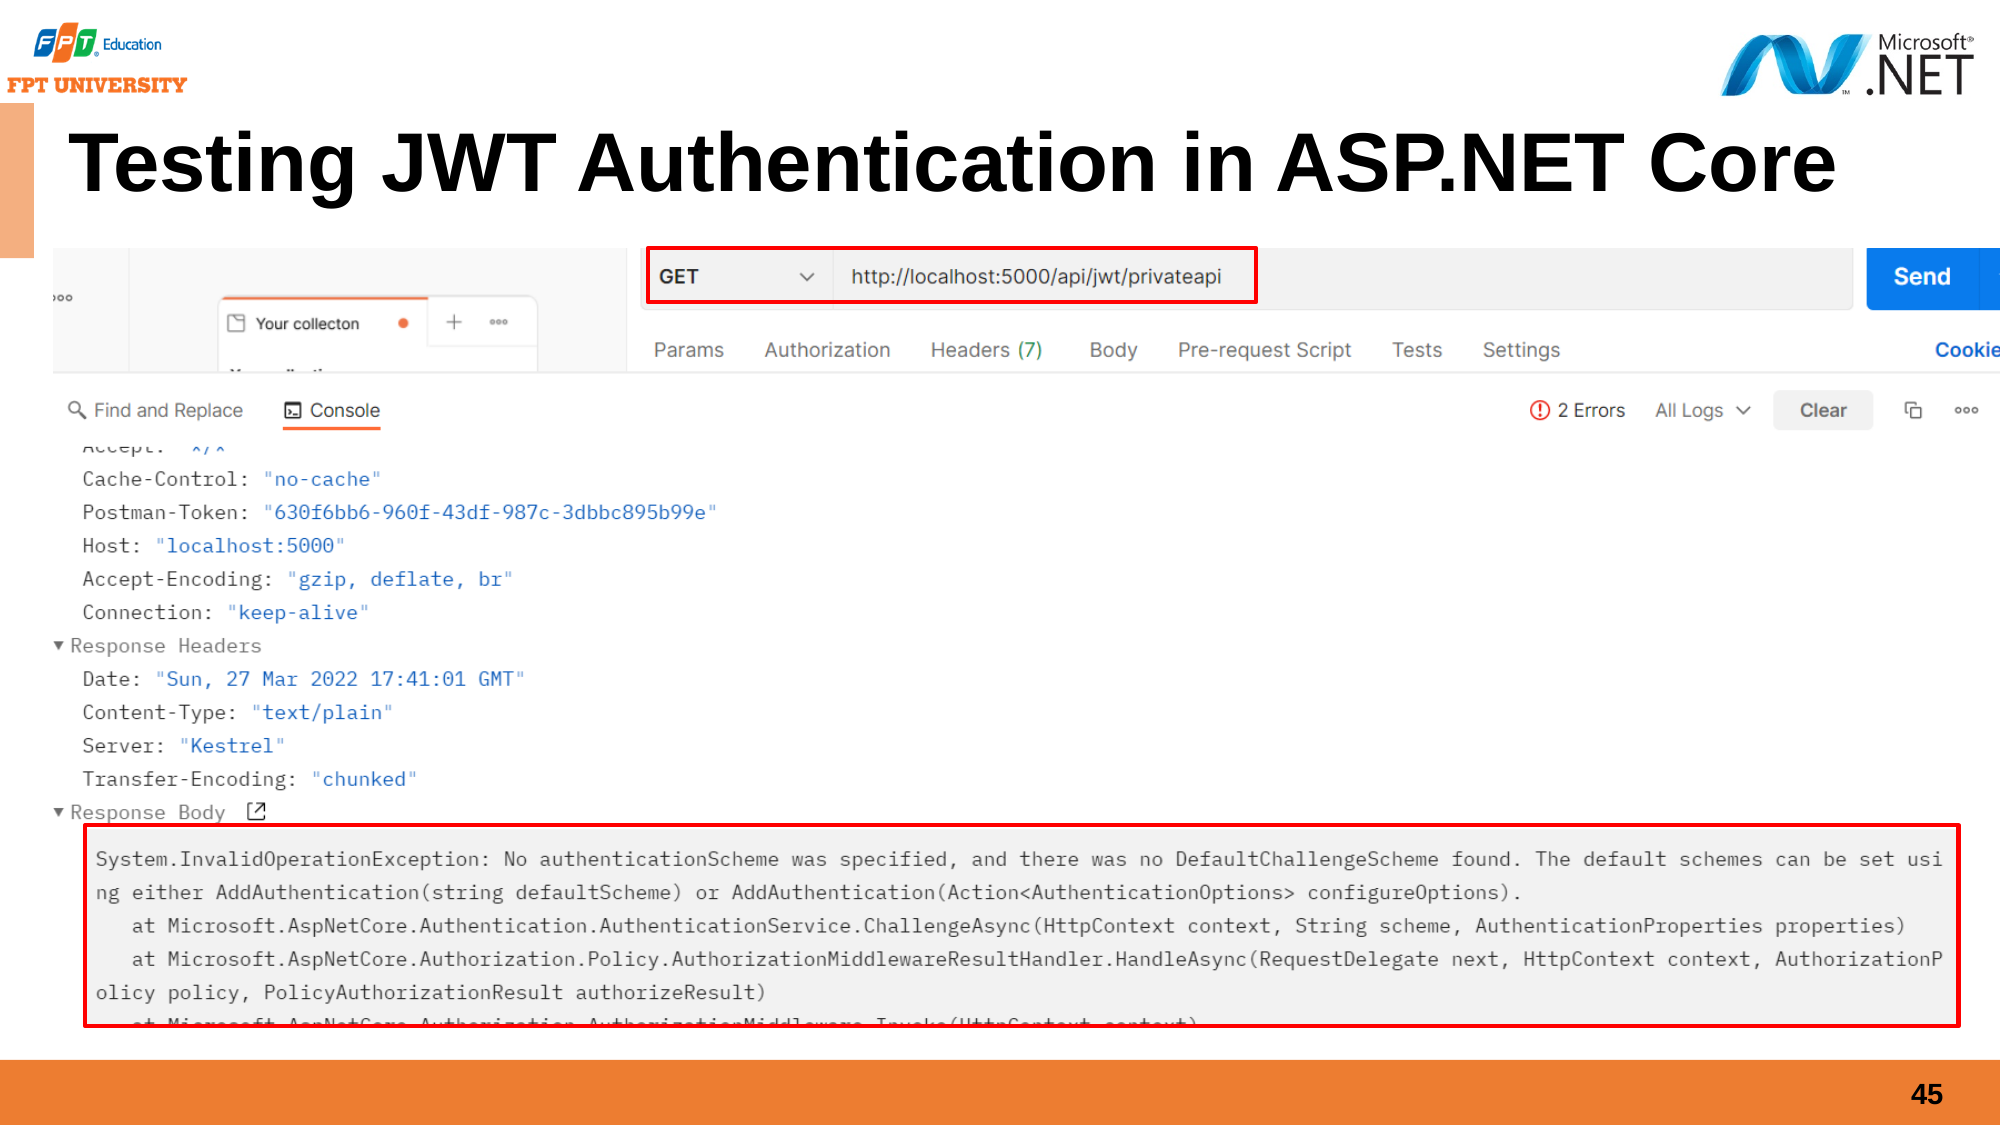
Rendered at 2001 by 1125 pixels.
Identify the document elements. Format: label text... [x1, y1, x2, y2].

picture [0, 8, 194, 103]
picture [53, 247, 2000, 1027]
slide_number 45 [1508, 1063, 1959, 1123]
title Testing JWT Authentication in ASP.NET Core [53, 111, 2000, 218]
picture [1685, 0, 2001, 129]
